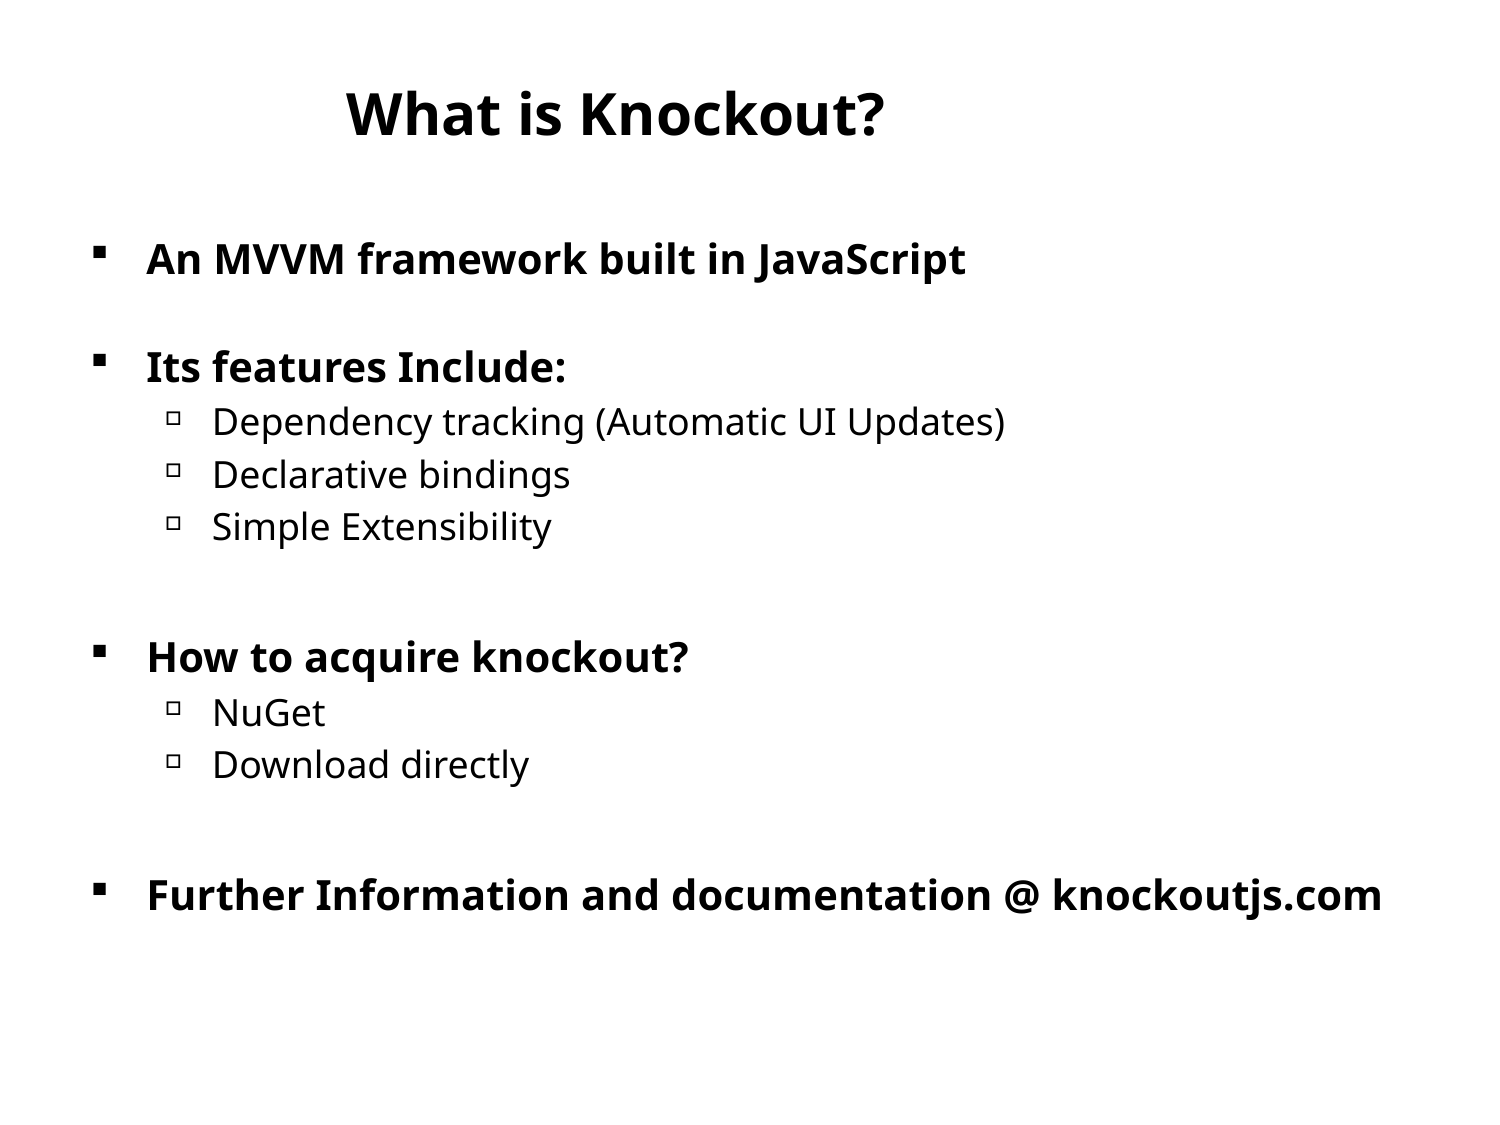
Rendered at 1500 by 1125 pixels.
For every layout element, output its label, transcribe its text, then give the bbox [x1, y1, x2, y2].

title What is Knockout? [74, 49, 1426, 176]
list An MVVM framework built in JavaScript Its features Include: Dependency tracking (Automatic UI Updates) Declarative bindings Simple Extensibility How to acquire knockout? NuGet Download directly Further Information and documentation @ knockoutjs.com [74, 224, 1426, 963]
